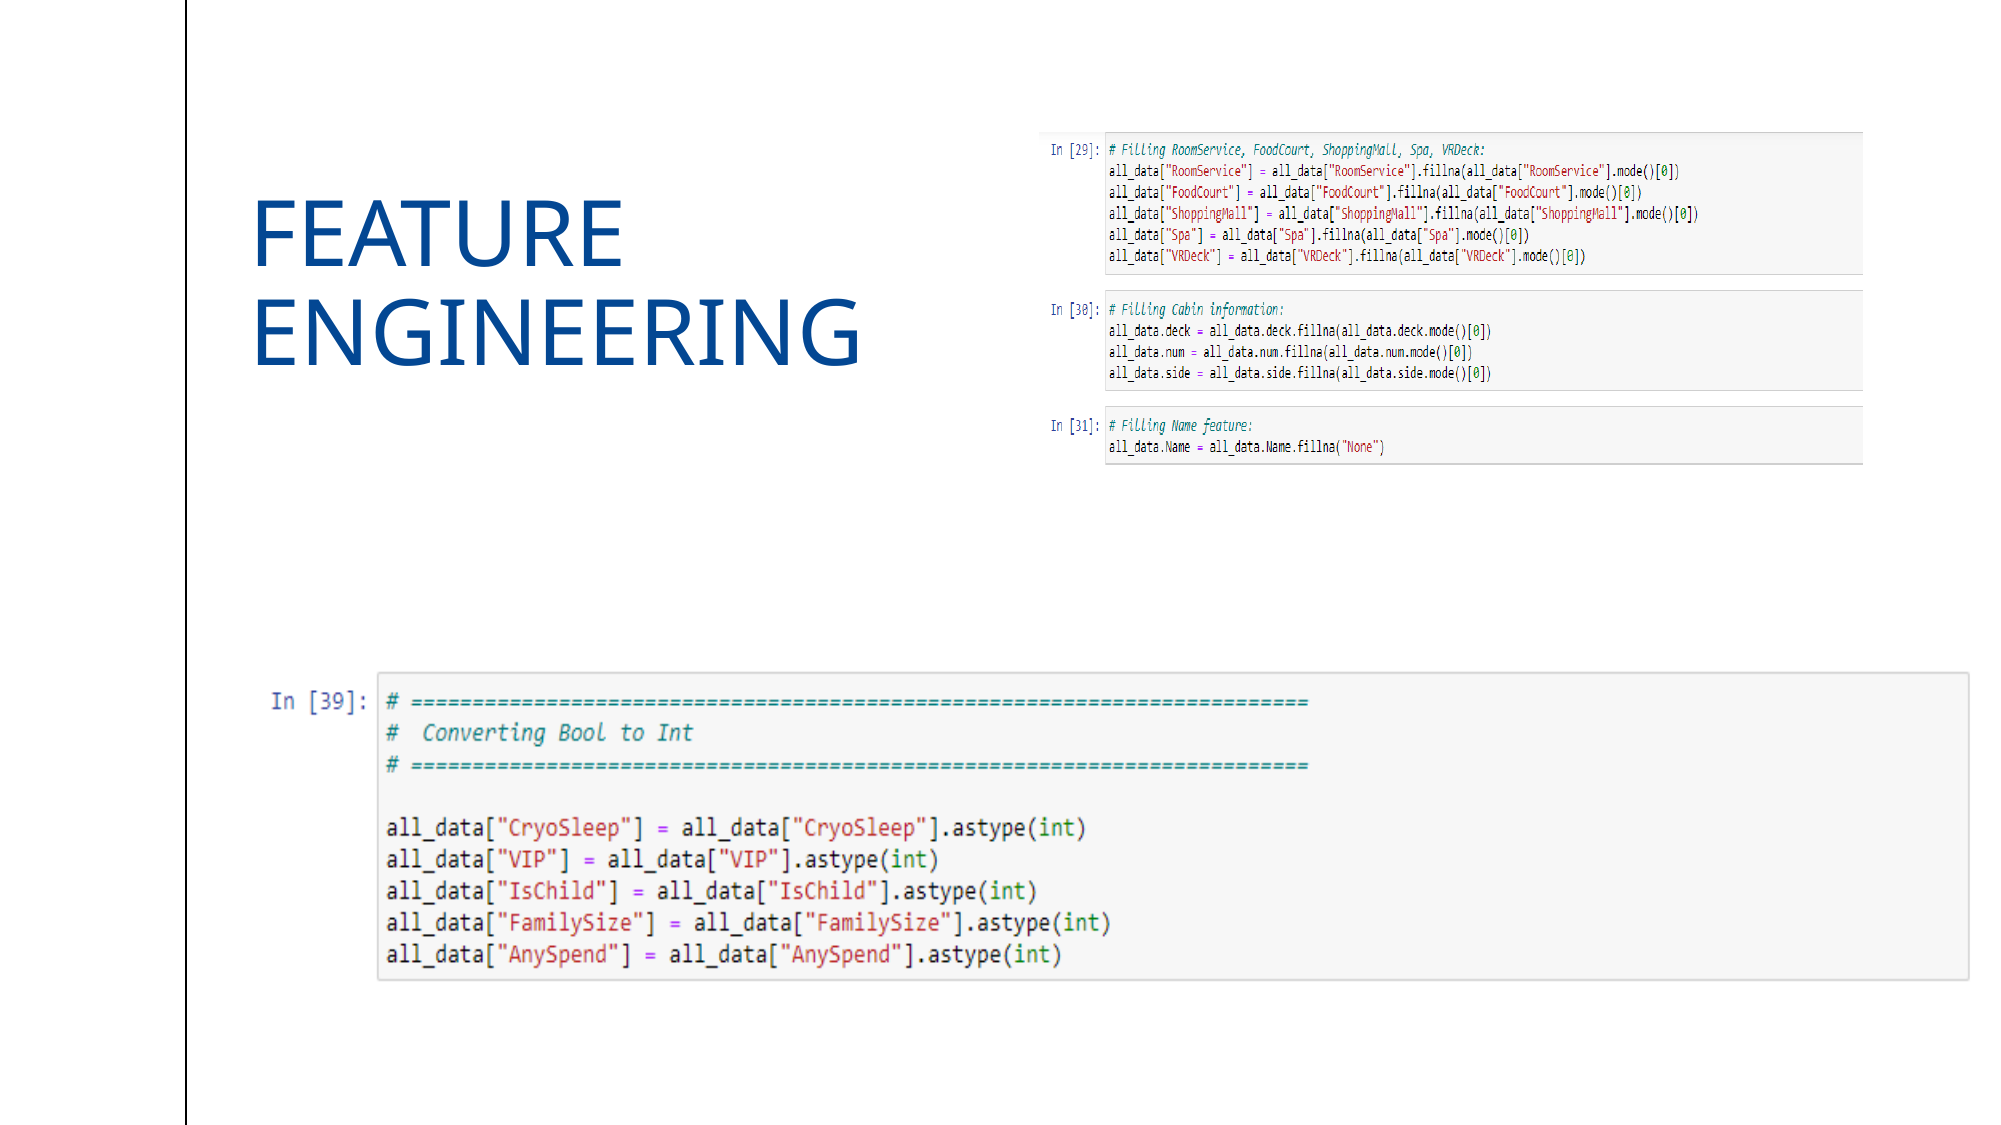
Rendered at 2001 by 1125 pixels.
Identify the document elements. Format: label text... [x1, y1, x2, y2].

title Feature Engineering [249, 55, 936, 517]
picture [251, 650, 2000, 1000]
picture [1039, 132, 1863, 475]
